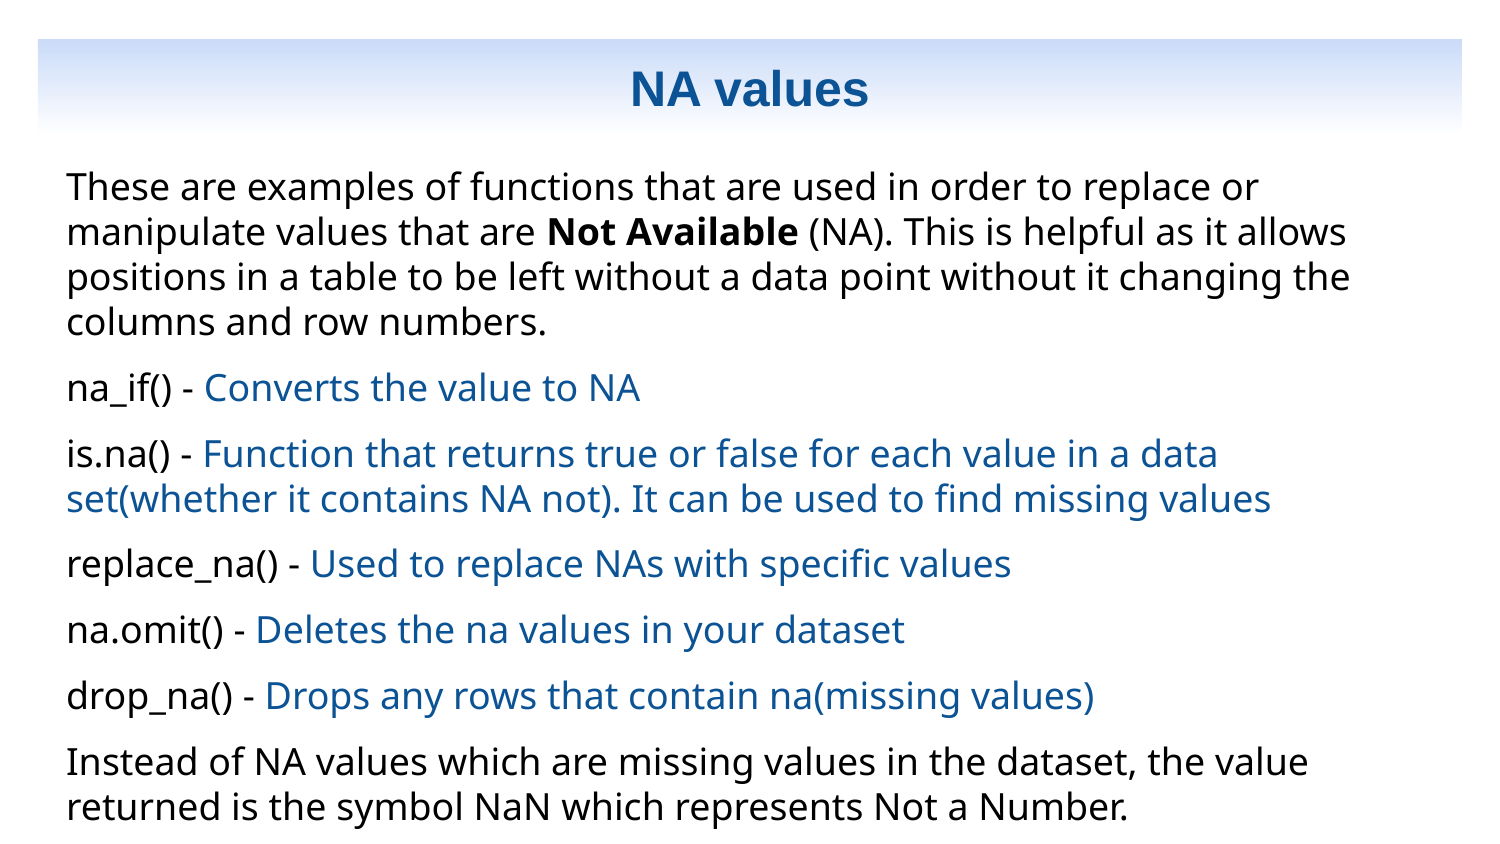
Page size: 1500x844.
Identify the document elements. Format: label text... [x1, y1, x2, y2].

text_box NA values [37, 39, 1462, 134]
list These are examples of functions that are used in order to replace or manipulate values that are Not Available (NA). This is helpful as it allows positions in a table to be left without a data point without it changing the columns and row numbers. na_if() - Converts the value to NA is.na() - Function that returns true or false for each value in a data set(whether it contains NA not). It can be used to find missing values replace_na() - Used to replace NAs with specific values na.omit() - Deletes the na values in your dataset drop_na() - Drops any rows that contain na(missing values) Instead of NA values which are missing values in the dataset, the value returned is the symbol NaN which represents Not a Number. [51, 147, 1449, 709]
